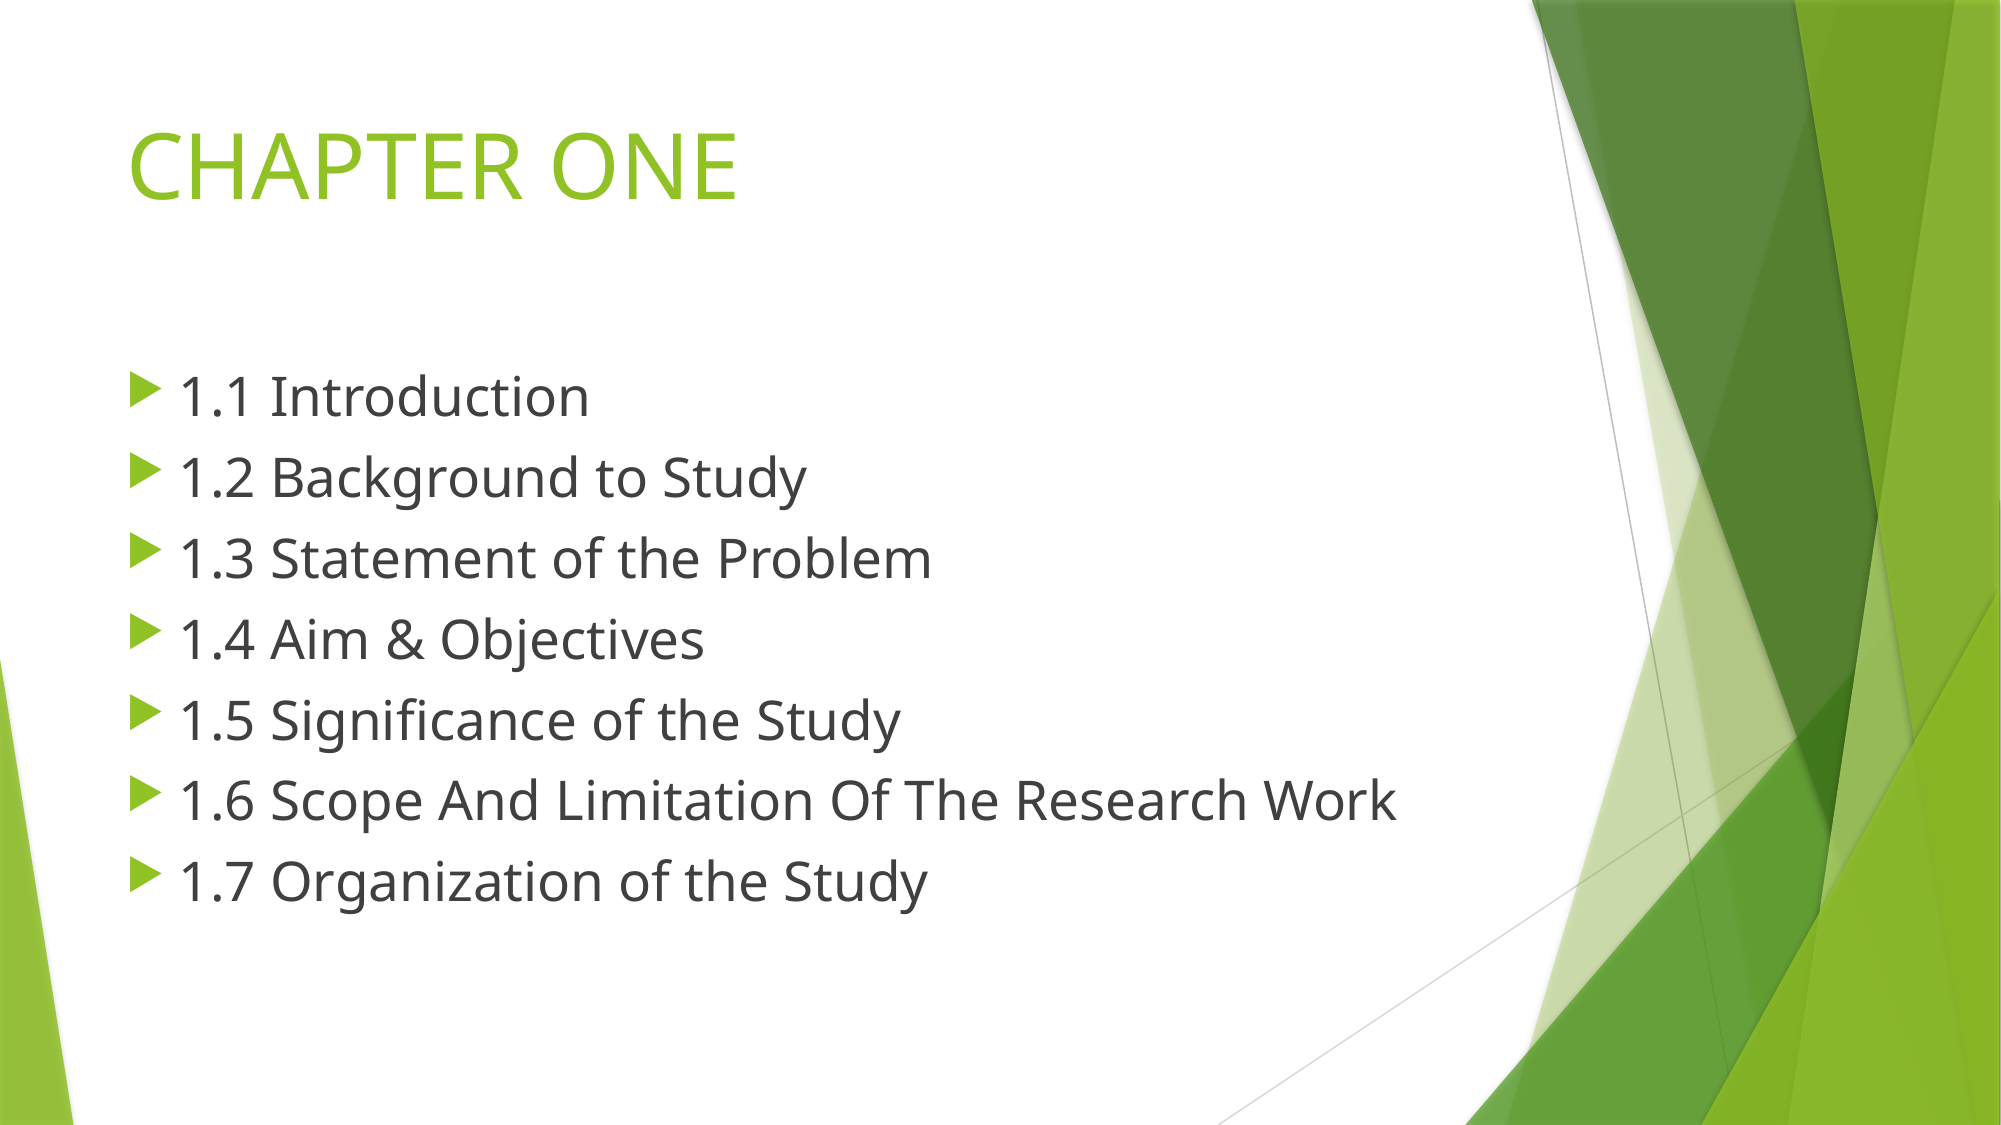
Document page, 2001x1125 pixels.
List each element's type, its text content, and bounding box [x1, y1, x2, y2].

title CHAPTER ONE [111, 99, 1522, 317]
list 1.1 Introduction 1.2 Background to Study 1.3 Statement of the Problem 1.4 Aim & Objectives 1.5 Significance of the Study 1.6 Scope And Limitation Of The Research Work 1.7 Organization of the Study [111, 354, 1522, 992]
